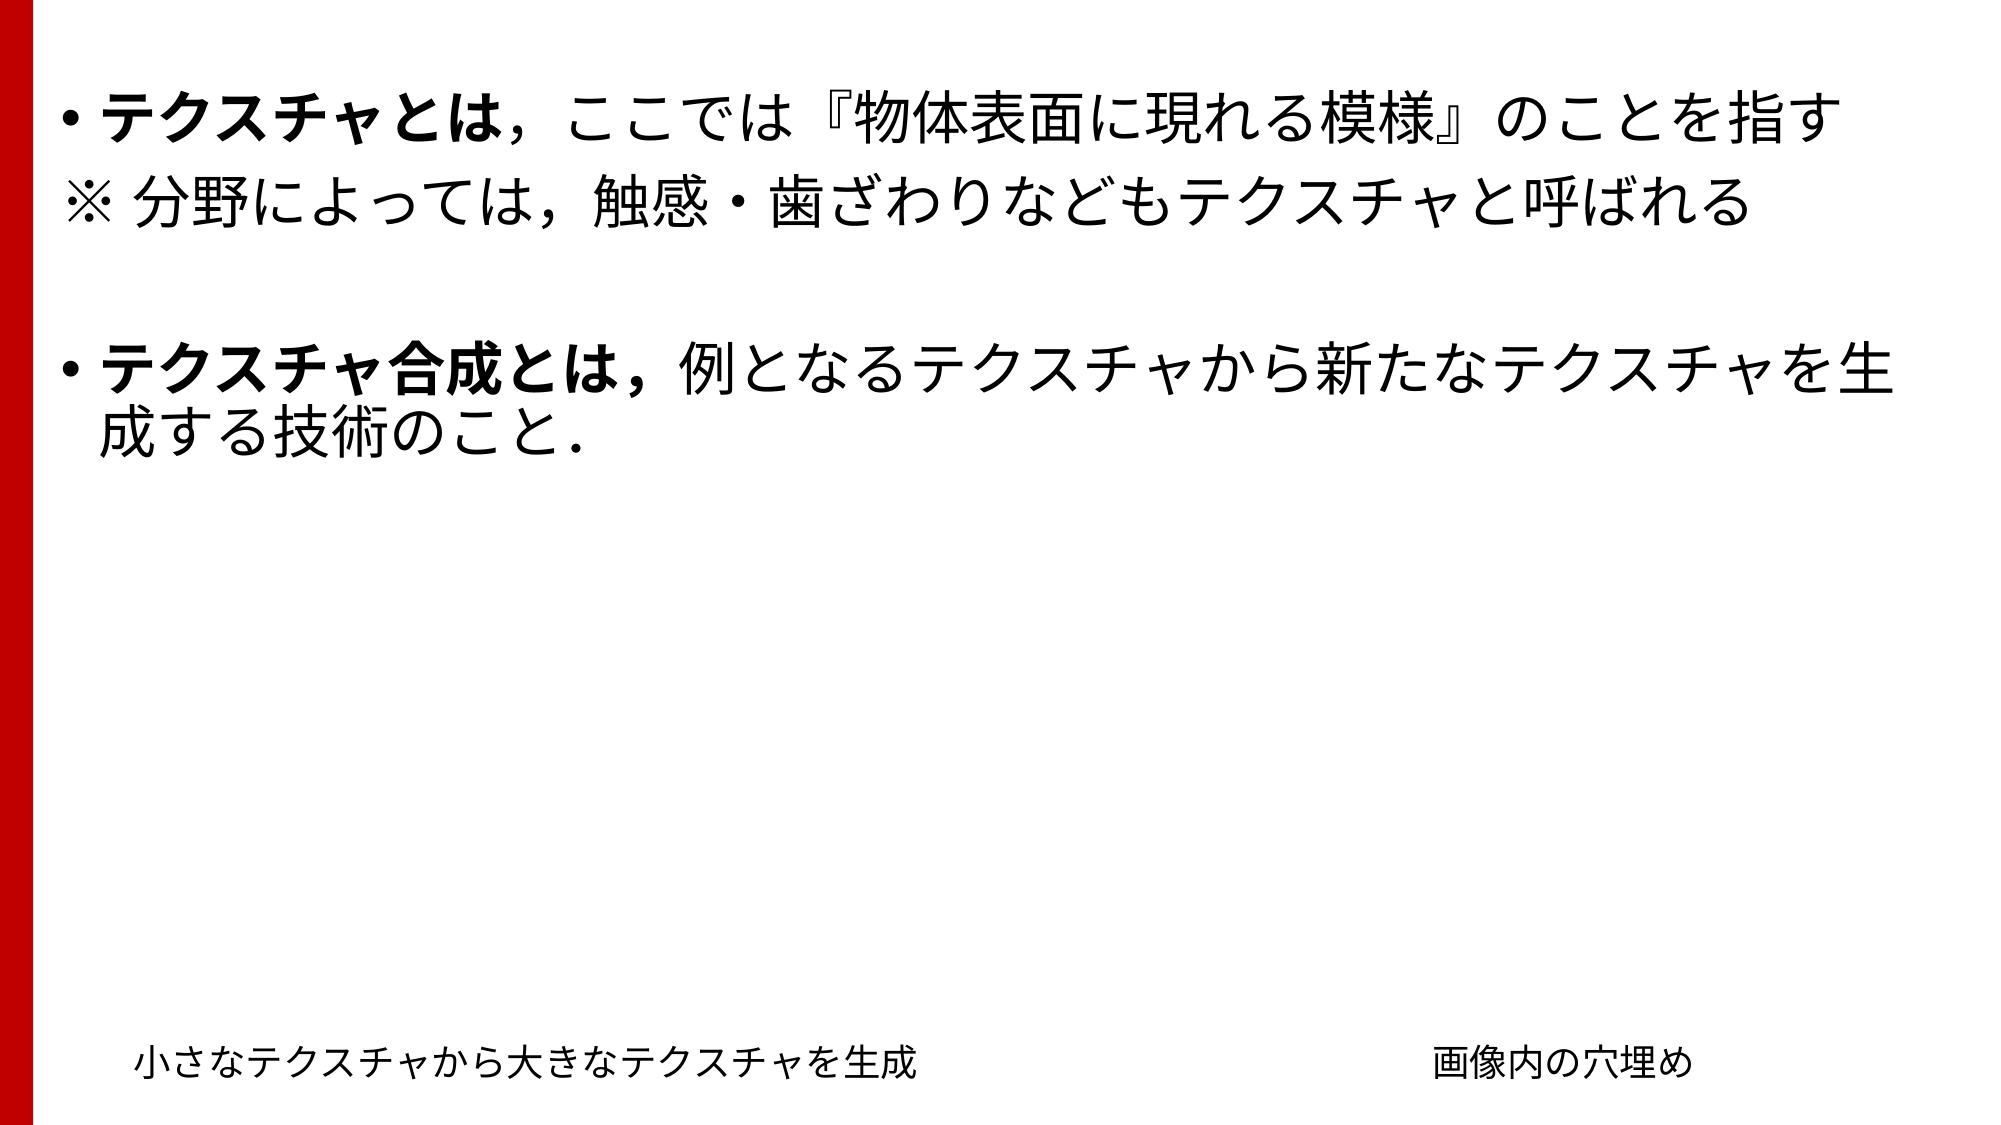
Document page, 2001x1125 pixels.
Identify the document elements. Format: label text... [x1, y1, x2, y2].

text_box 画像内の穴埋め [1417, 1031, 1710, 1092]
text_box 小さなテクスチャから大きなテクスチャを生成 [118, 1031, 934, 1092]
list テクスチャとは，ここでは『物体表面に現れる模様』のことを指す ※分野によっては，触感・歯ざわりなどもテクスチャと呼ばれる テクスチャ合成とは，例となるテクスチャから新たなテクスチャを生成する技術のこと． [45, 81, 1967, 499]
